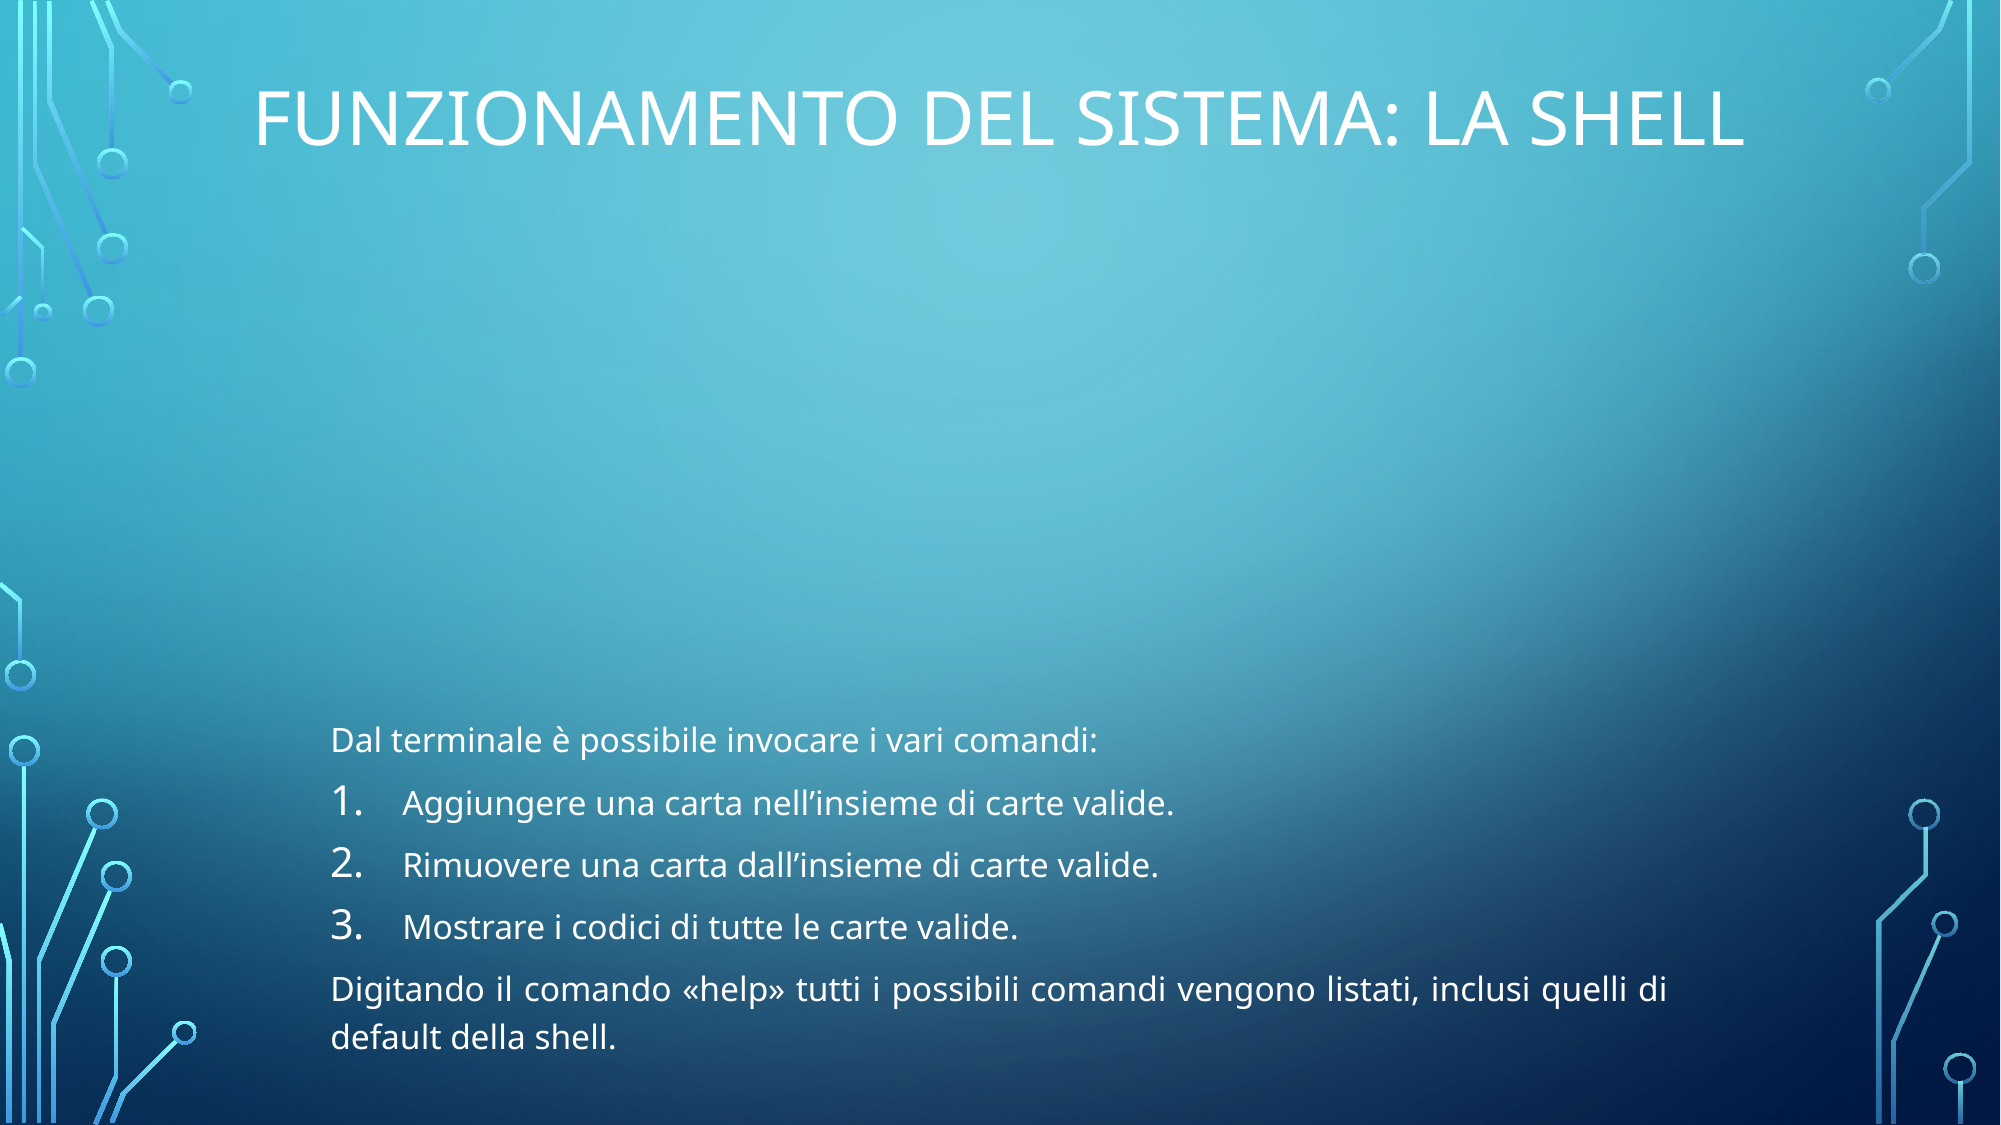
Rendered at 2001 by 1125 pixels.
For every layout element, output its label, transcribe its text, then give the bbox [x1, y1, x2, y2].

title Funzionamento del sistema: La shell [187, 0, 1813, 243]
list Dal terminale è possibile invocare i vari comandi: Aggiungere una carta nell’insieme di carte valide. Rimuovere una carta dall’insieme di carte valide. Mostrare i codici di tutte le carte valide. Digitando il comando «help» tutti i possibili comandi vengono listati, inclusi quelli di default della shell. [315, 703, 1685, 1069]
